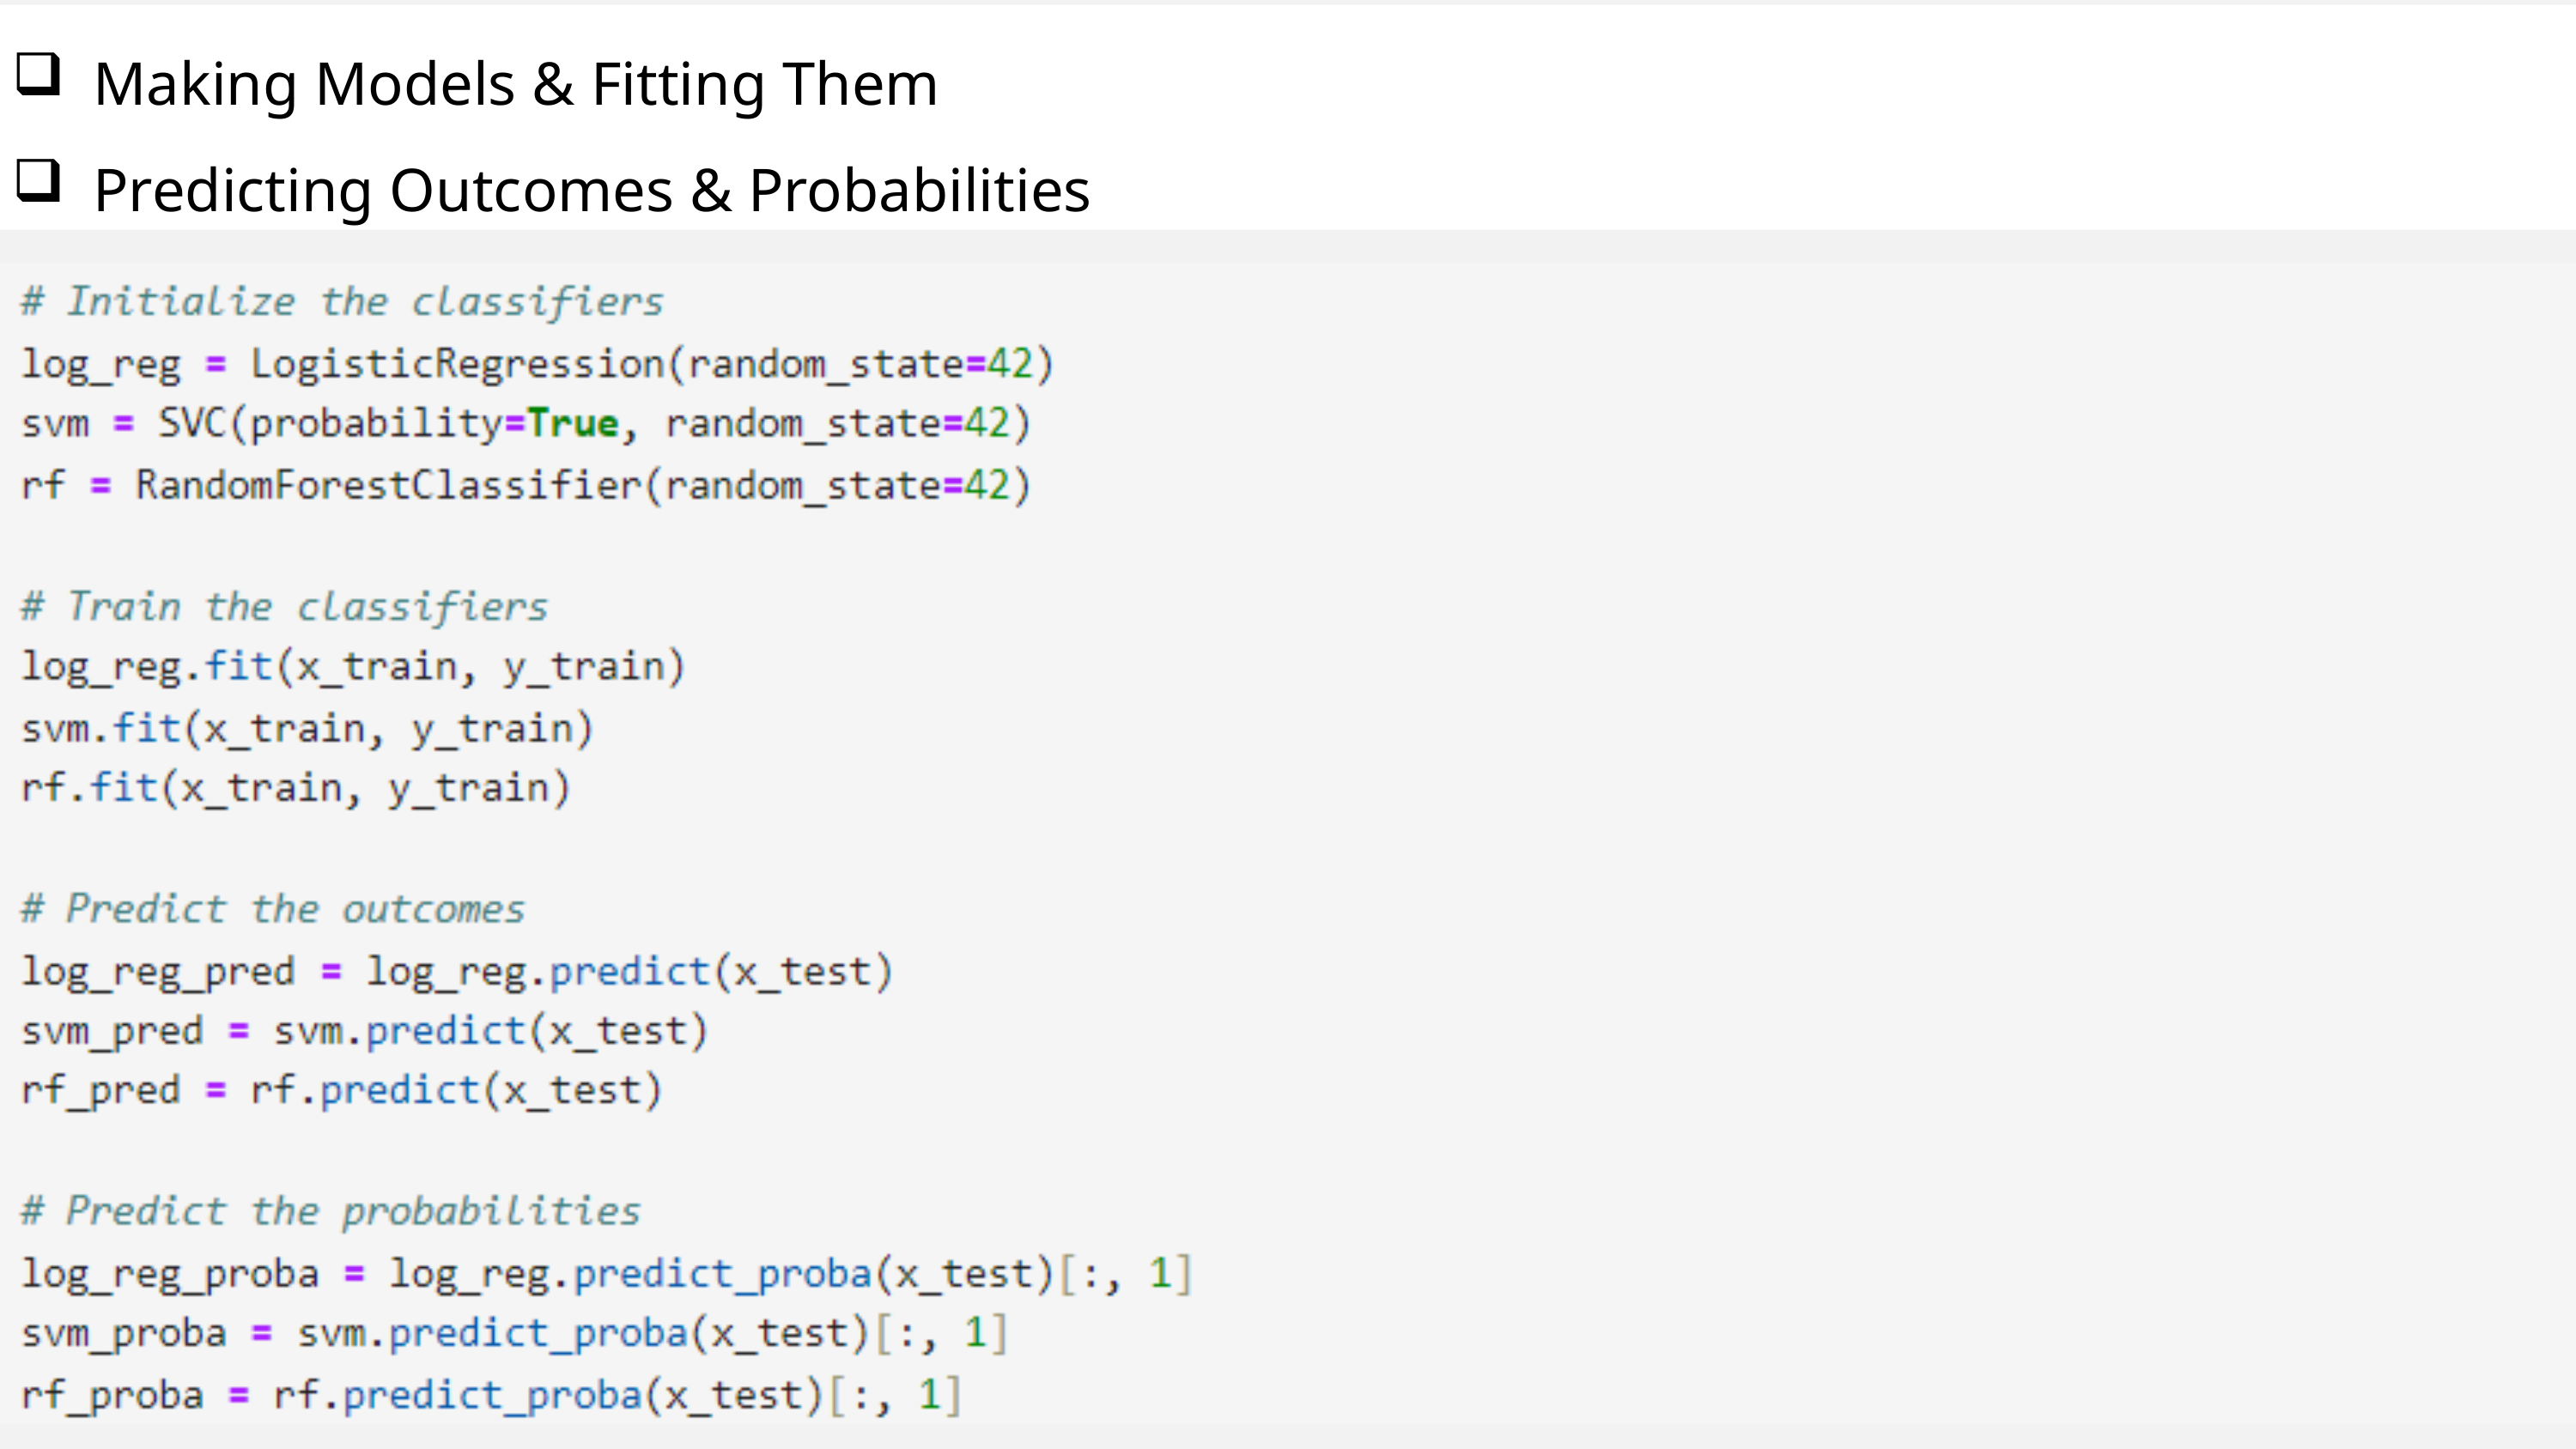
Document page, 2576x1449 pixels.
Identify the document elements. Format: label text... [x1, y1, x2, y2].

text_box Making Models & Fitting Them Predicting Outcomes & Probabilities [0, 4, 2576, 230]
picture [0, 262, 2576, 1424]
